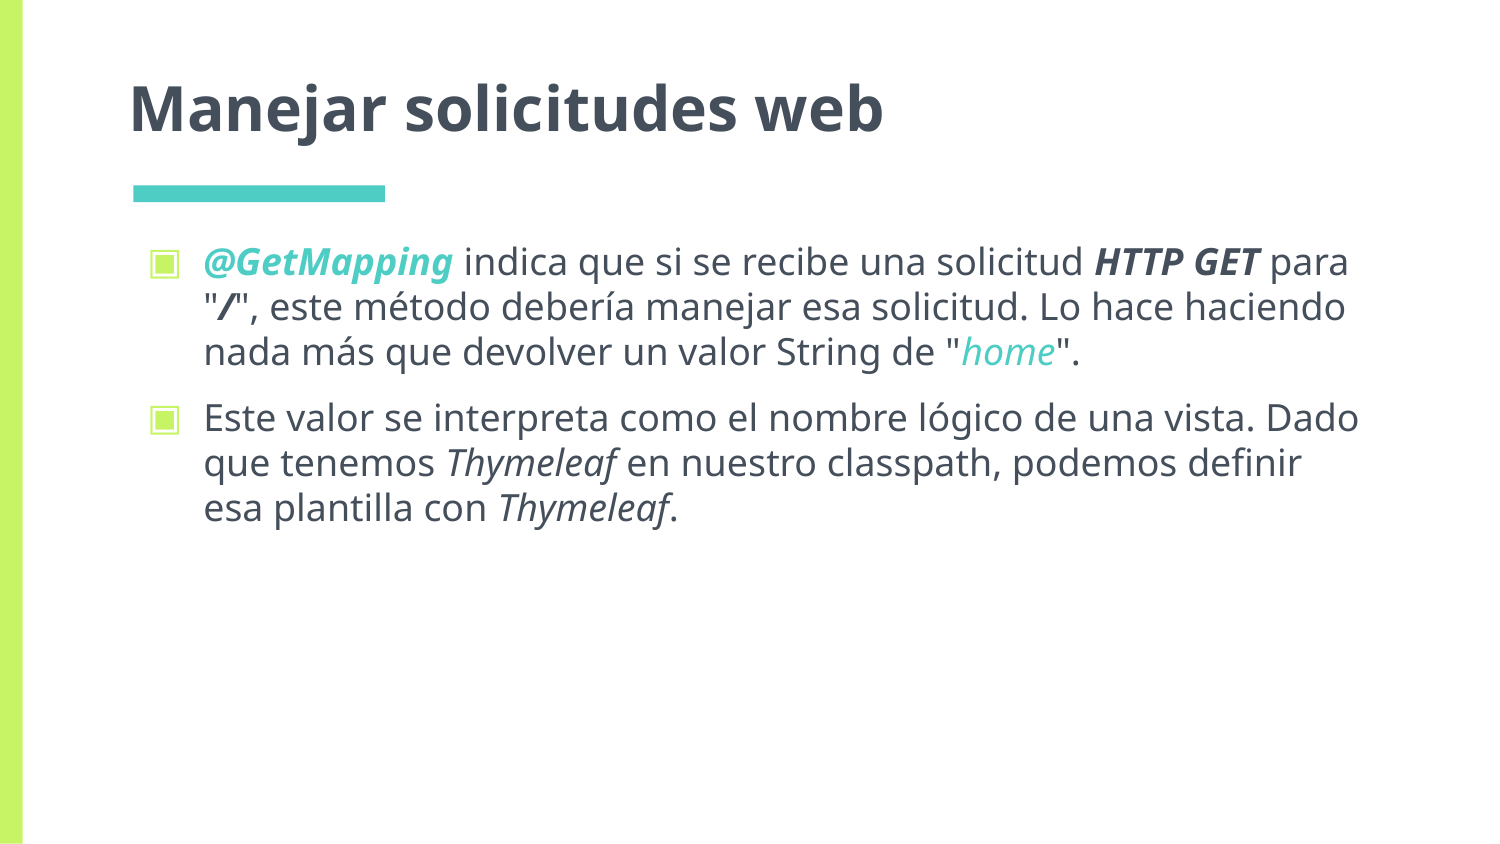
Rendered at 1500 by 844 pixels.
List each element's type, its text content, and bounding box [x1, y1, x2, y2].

list @GetMapping indica que si se recibe una solicitud HTTP GET para "/", este método debería manejar esa solicitud. Lo hace haciendo nada más que devolver un valor String de "home". Este valor se interpreta como el nombre lógico de una vista. Dado que tenemos Thymeleaf en nuestro classpath, podemos definir esa plantilla con Thymeleaf. [113, 222, 1387, 766]
title Manejar solicitudes web [113, 0, 1387, 159]
